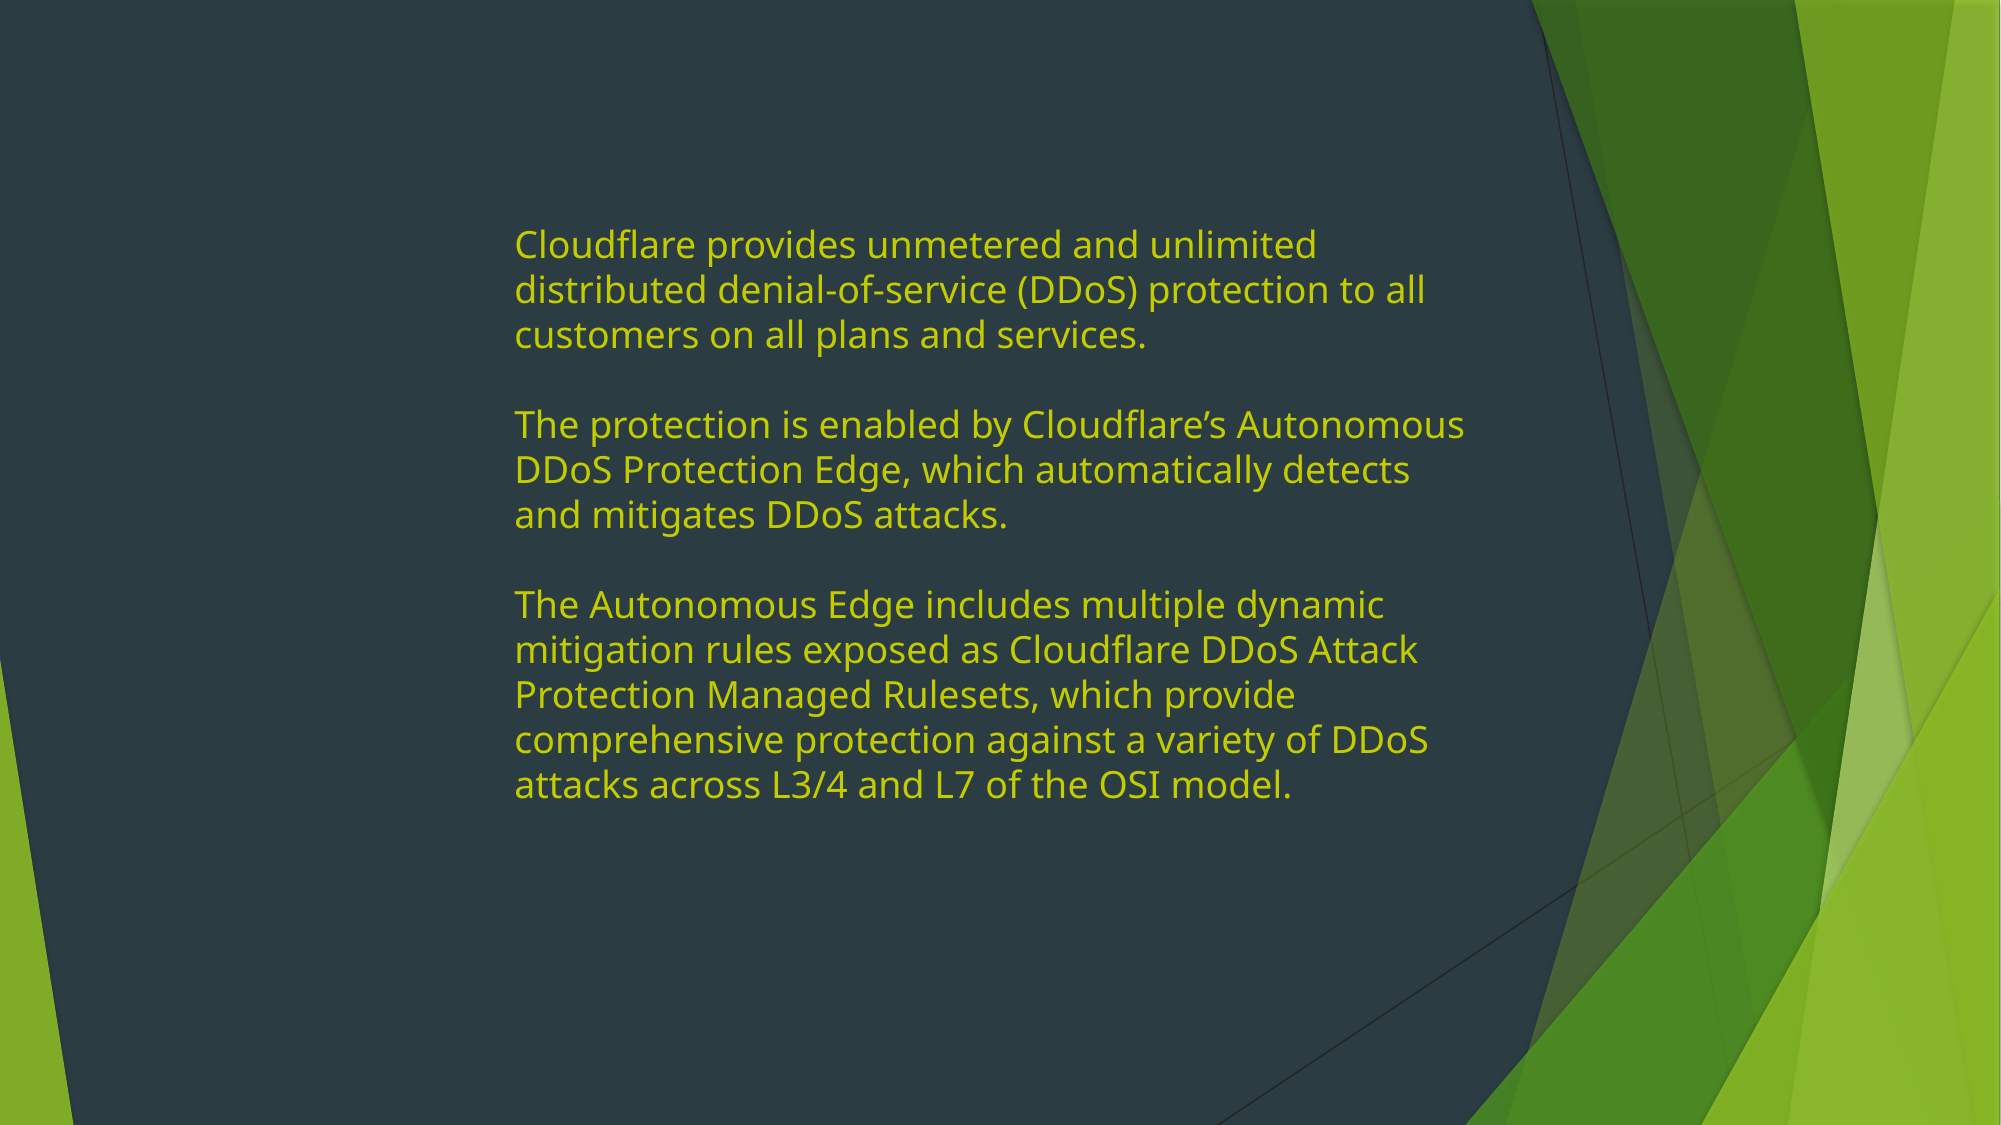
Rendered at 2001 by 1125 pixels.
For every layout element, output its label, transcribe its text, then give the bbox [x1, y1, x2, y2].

text_box Cloudflare provides unmetered and unlimited distributed denial-of-service (DDoS) protection to all customers on all plans and services. The protection is enabled by Cloudflare’s Autonomous DDoS Protection Edge, which automatically detects and mitigates DDoS attacks. The Autonomous Edge includes multiple dynamic mitigation rules exposed as Cloudflare DDoS Attack Protection Managed Rulesets, which provide comprehensive protection against a variety of DDoS attacks across L3/4 and L7 of the OSI model. [499, 214, 1501, 814]
